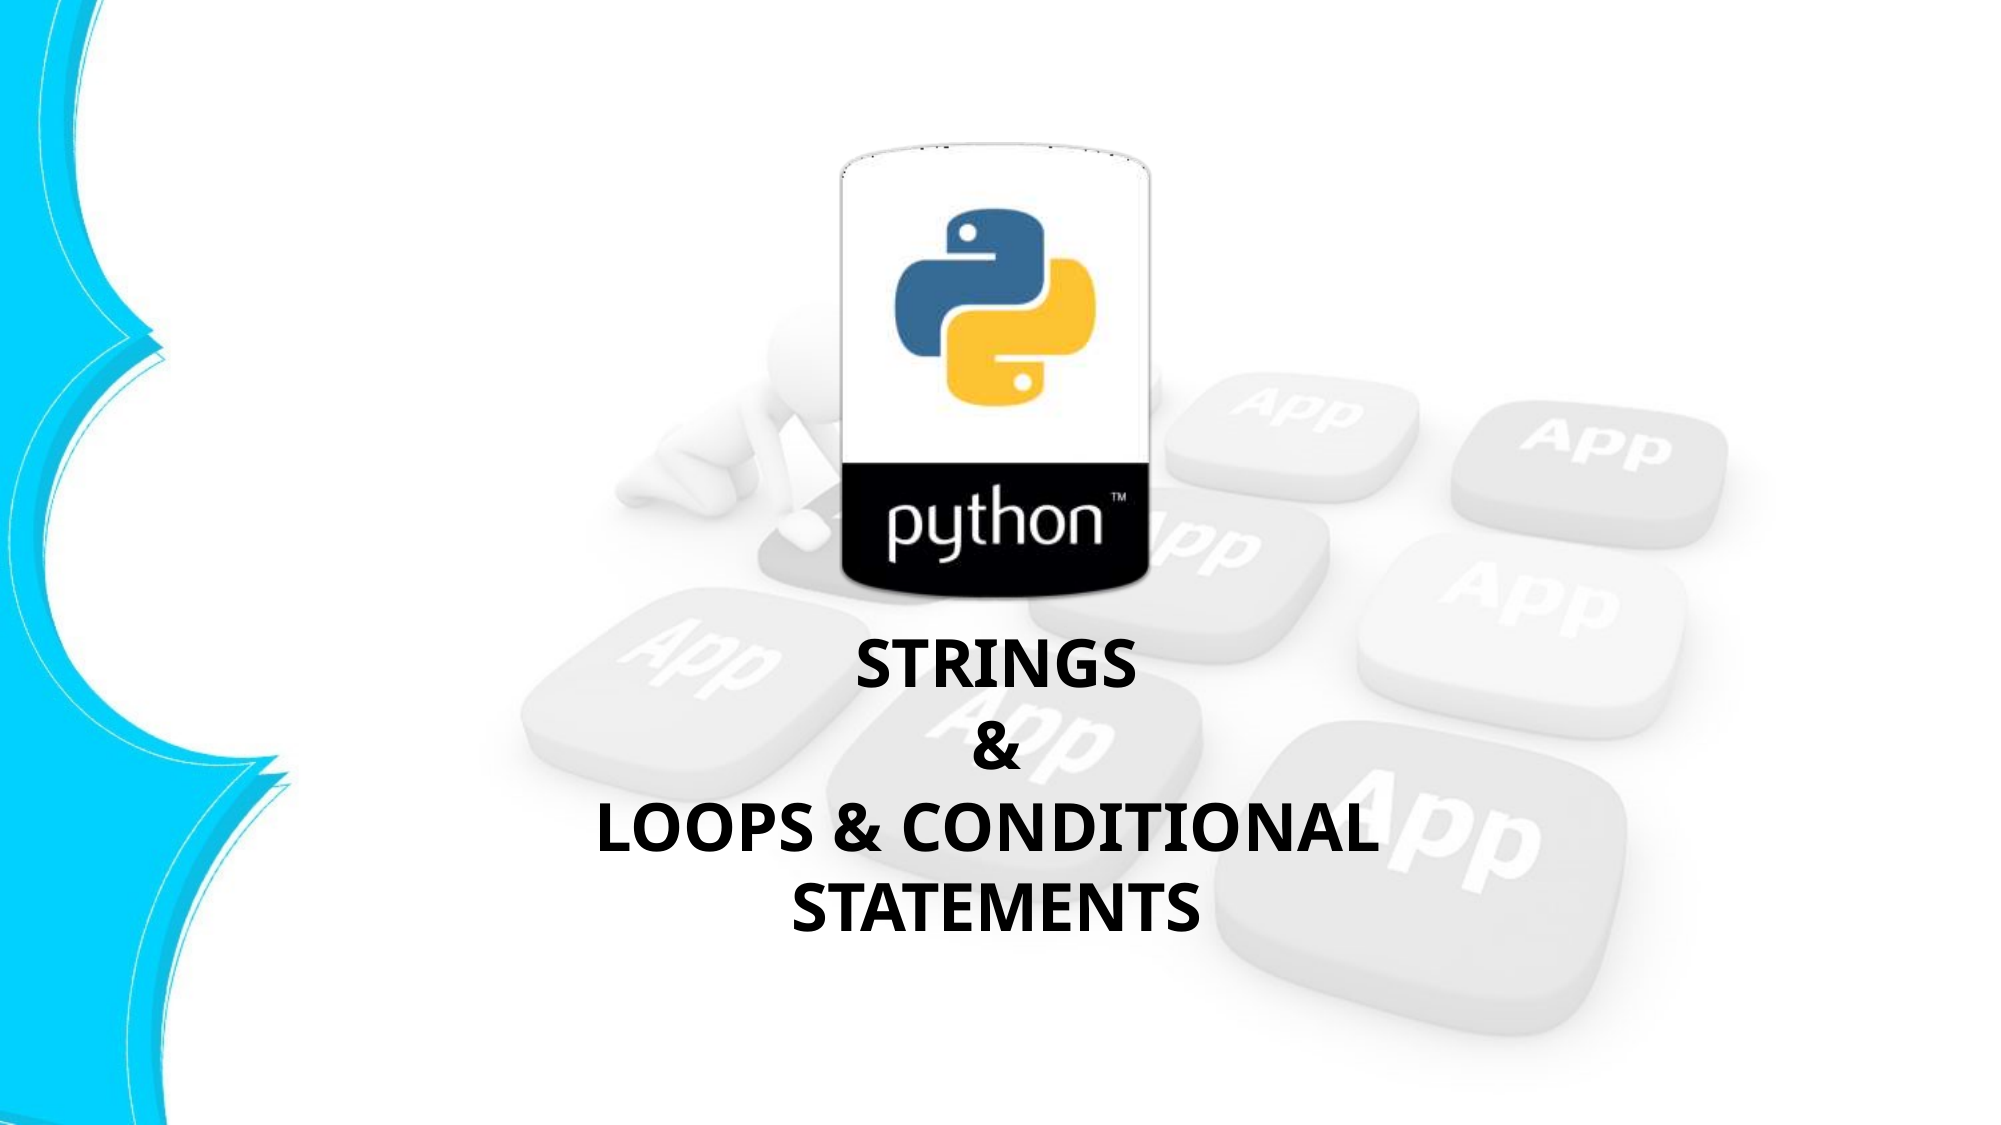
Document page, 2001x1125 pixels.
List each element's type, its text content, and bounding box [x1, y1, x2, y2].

text_box [761, 142, 1231, 604]
picture [0, 1119, 16, 1125]
text_box STRINGS & LOOPS & CONDITIONAL STATEMENTS [419, 618, 1572, 1027]
picture [0, 0, 2001, 1125]
